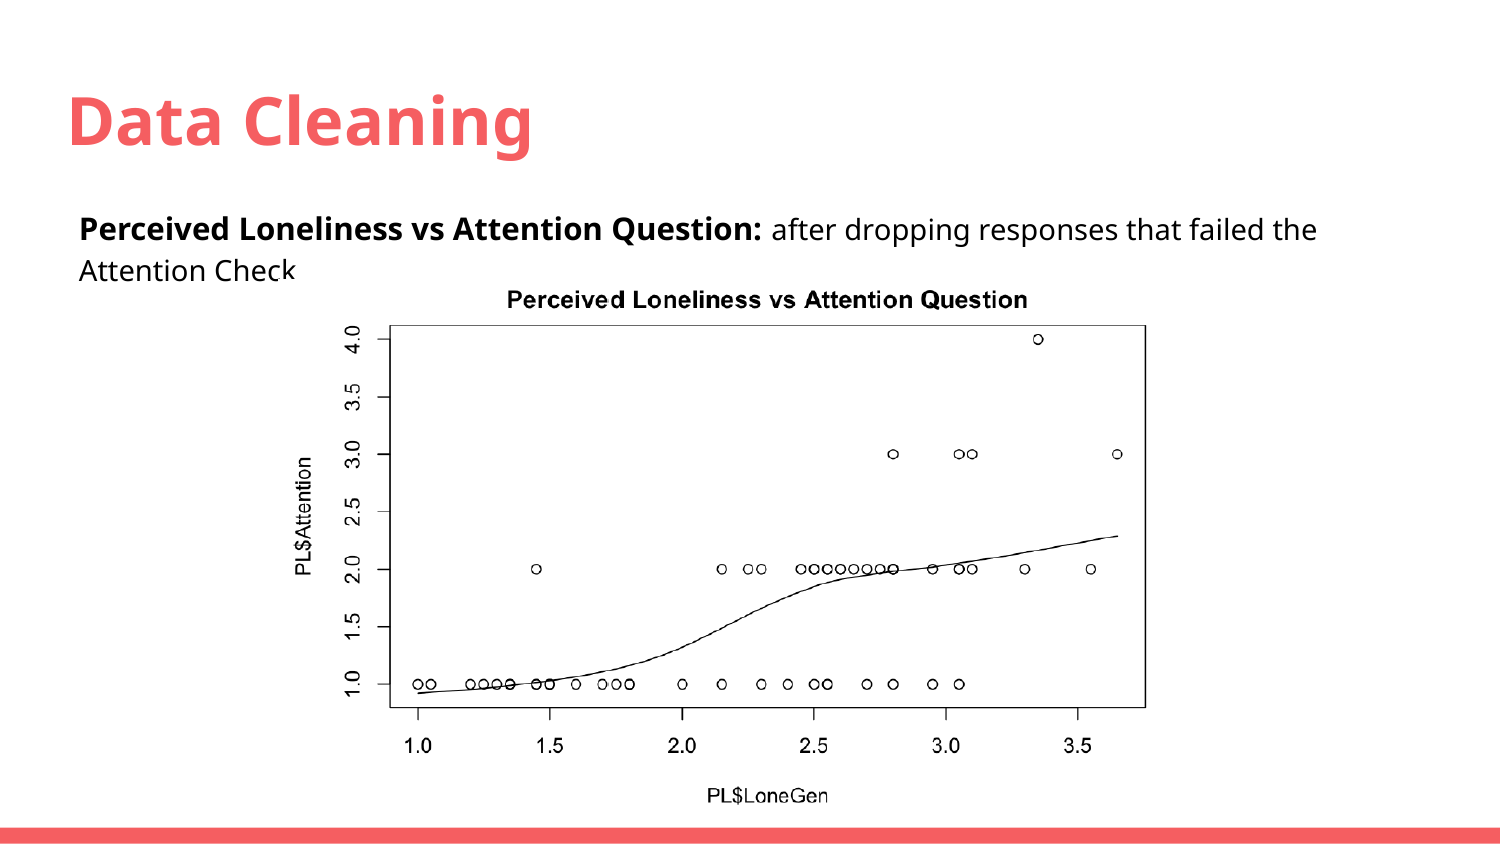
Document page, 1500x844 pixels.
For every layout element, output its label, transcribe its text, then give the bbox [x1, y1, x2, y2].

title Data Cleaning [51, 64, 1449, 167]
list Perceived Loneliness vs Attention Question: after dropping responses that failed the Attention Check [63, 189, 1462, 257]
picture [278, 278, 1167, 817]
